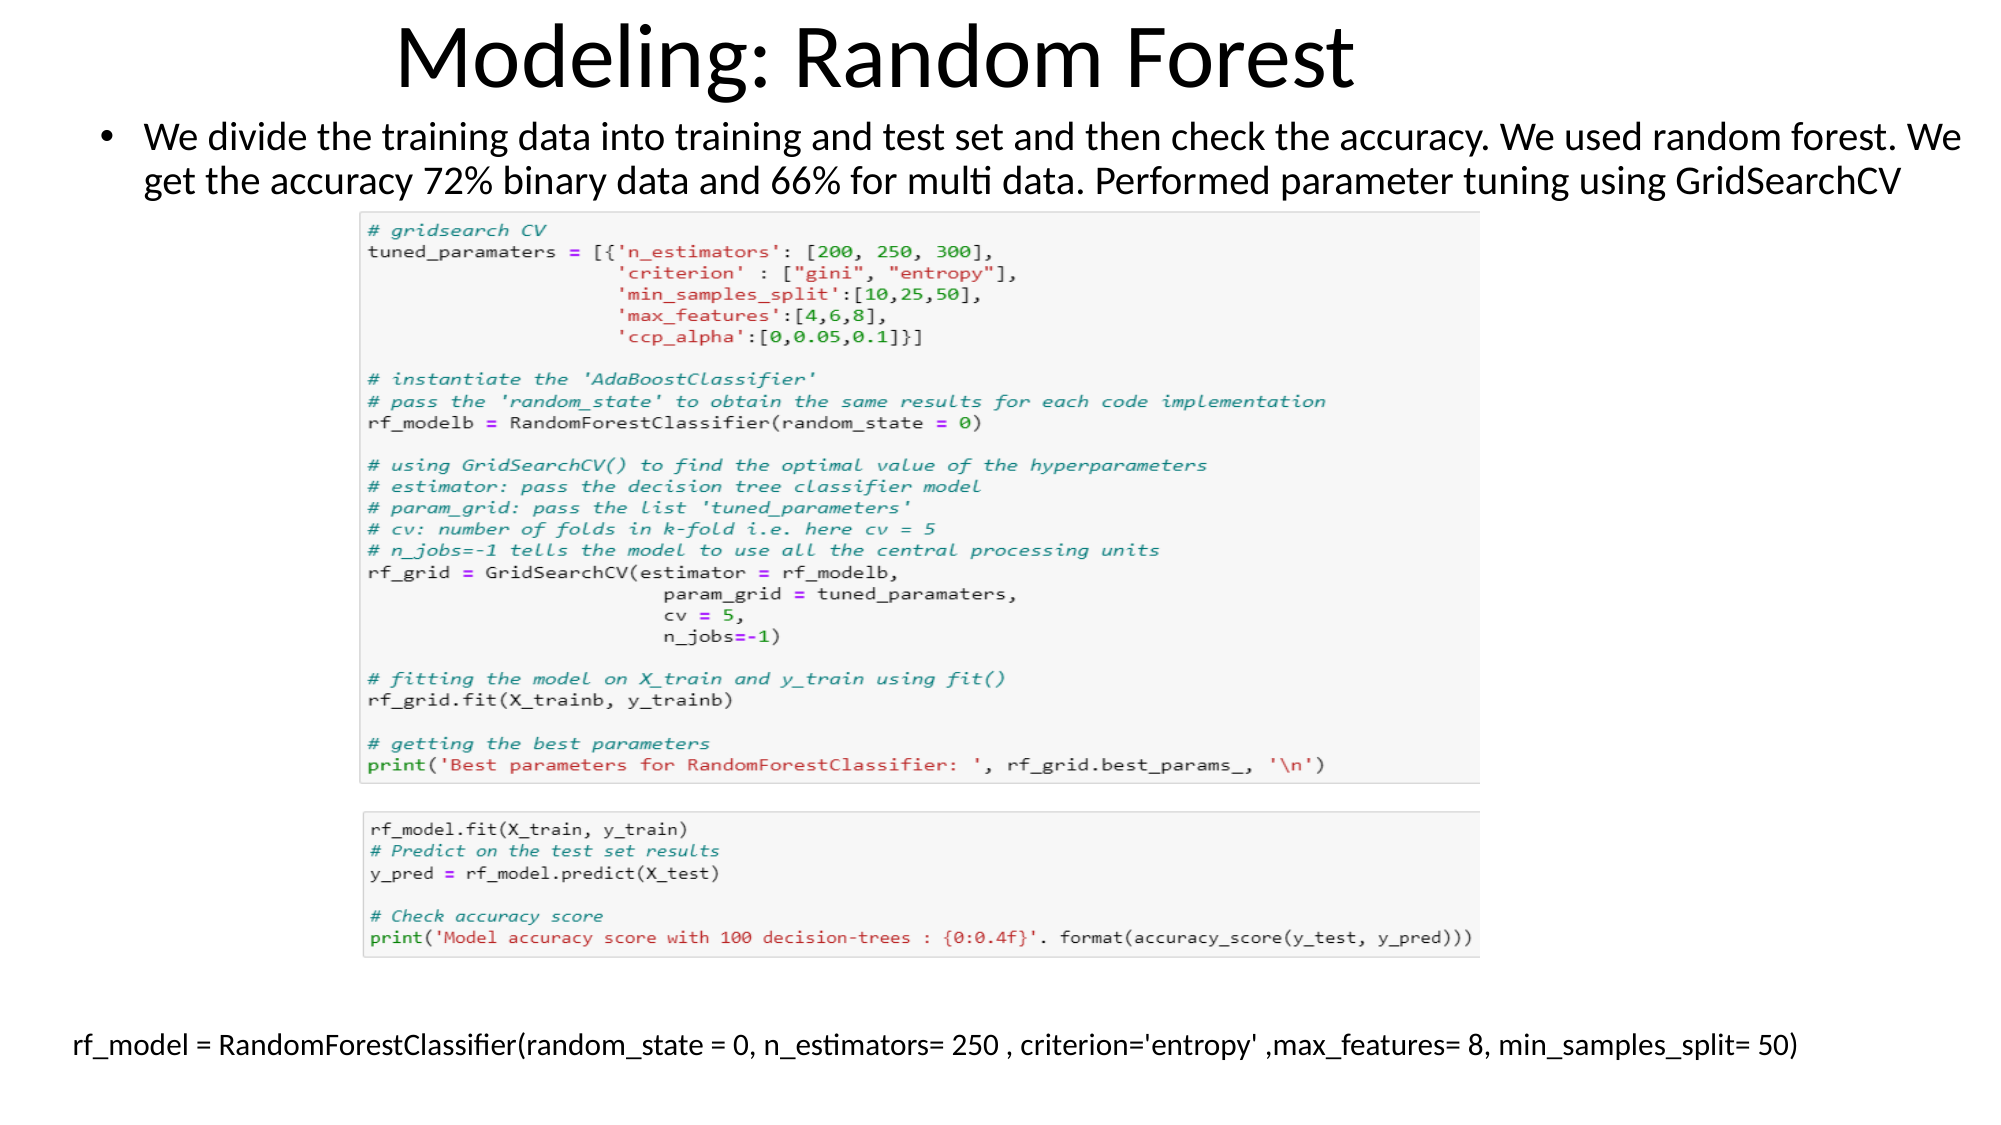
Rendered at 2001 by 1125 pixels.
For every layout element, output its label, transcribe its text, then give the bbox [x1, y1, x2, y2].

list We divide the training data into training and test set and then check the accuracy. We used random forest. We get the accuracy 72% binary data and 66% for multi data. Performed parameter tuning using GridSearchCV [76, 107, 1983, 225]
text_box rf_model = RandomForestClassifier(random_state = 0, n_estimators= 250 , criterion='entropy' ,max_features= 8, min_samples_split= 50) [57, 1016, 1983, 1107]
picture [358, 808, 1480, 961]
title Modeling: Random Forest [379, 0, 1480, 107]
picture [358, 207, 1480, 785]
